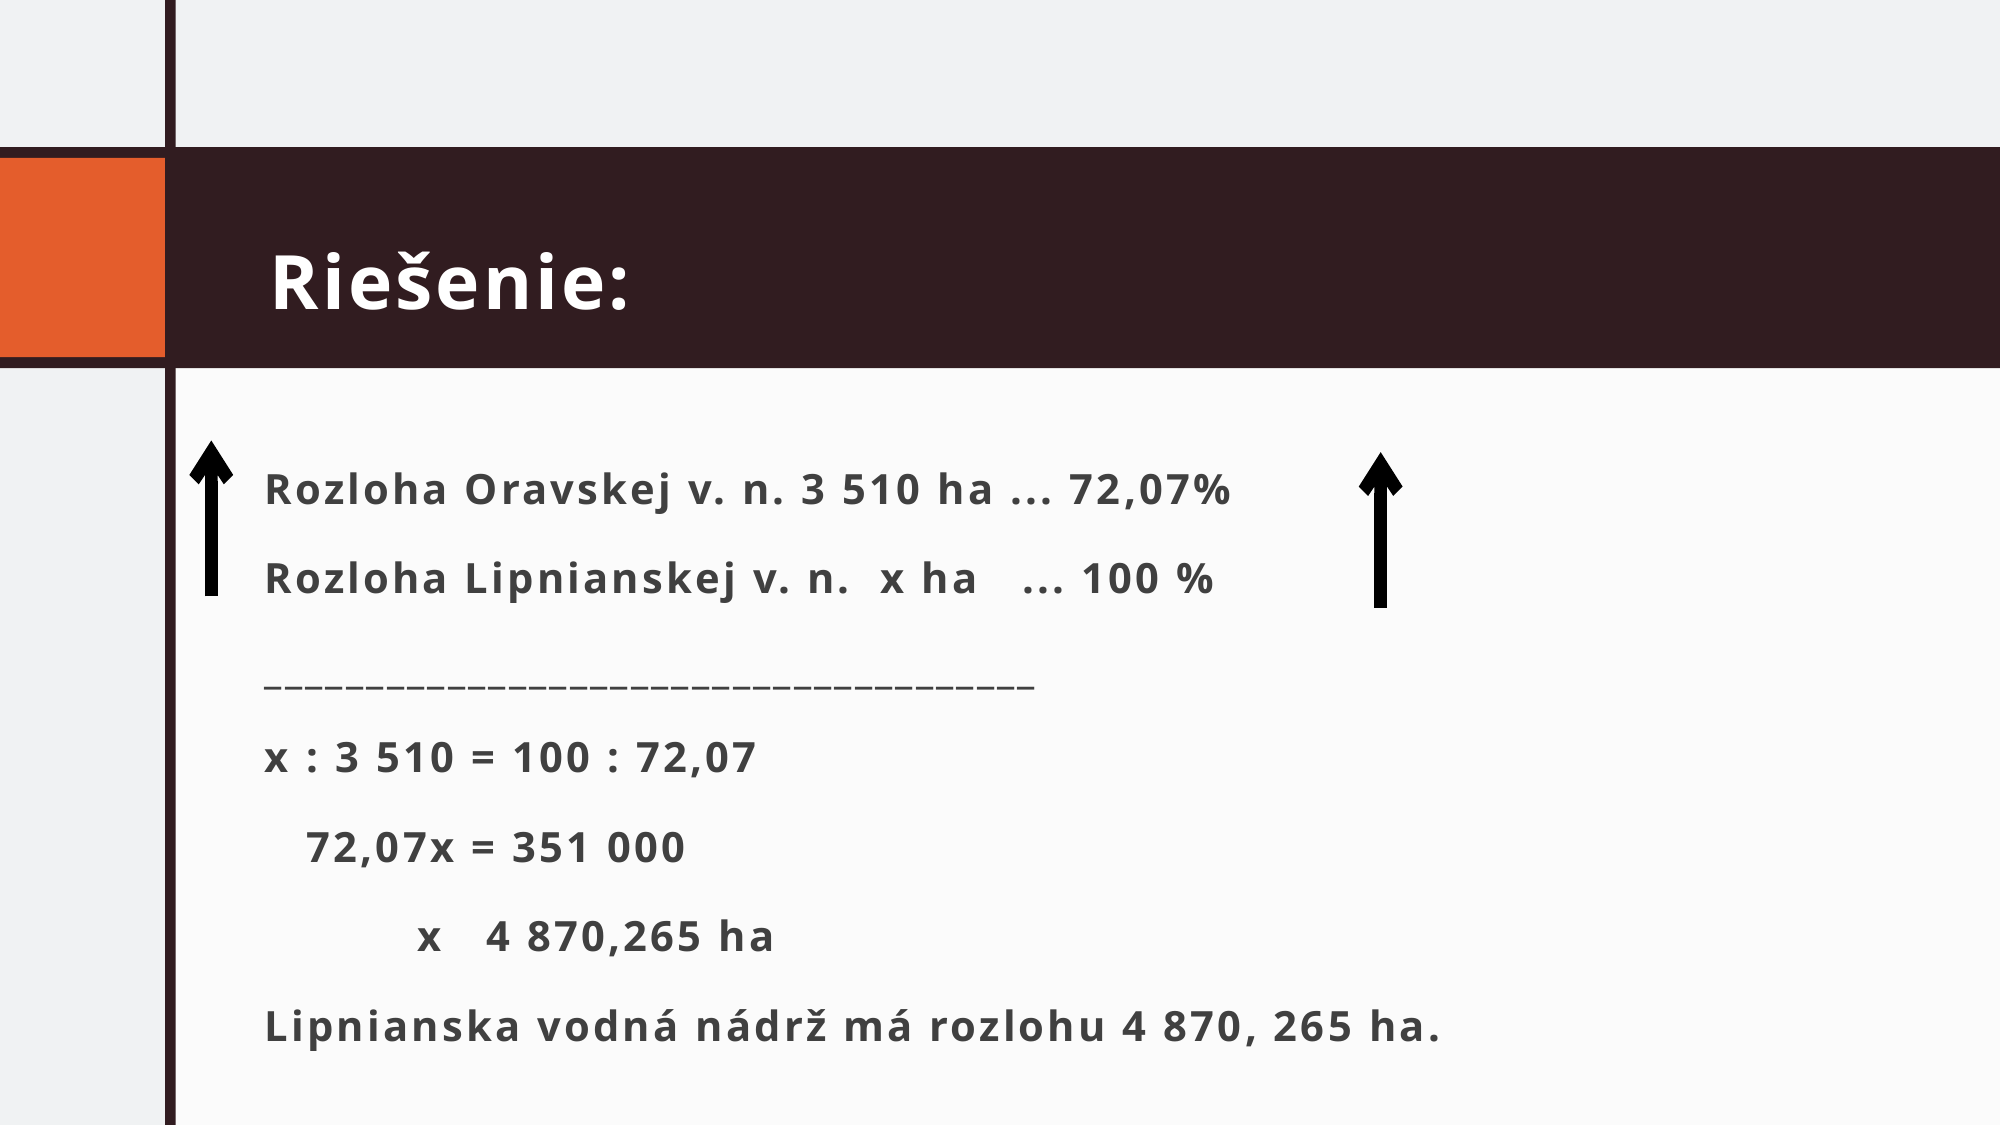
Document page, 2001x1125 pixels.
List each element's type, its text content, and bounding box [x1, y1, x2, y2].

text_box [177, 0, 2000, 146]
text_box [0, 369, 164, 1125]
text_box [0, 146, 164, 157]
text_box [0, 358, 164, 369]
text_box [164, 0, 177, 1125]
text_box [177, 146, 2000, 369]
text_box [0, 157, 164, 358]
text_box [0, 0, 164, 146]
title Riešenie: [251, 171, 1895, 341]
text_box [177, 369, 2000, 1125]
